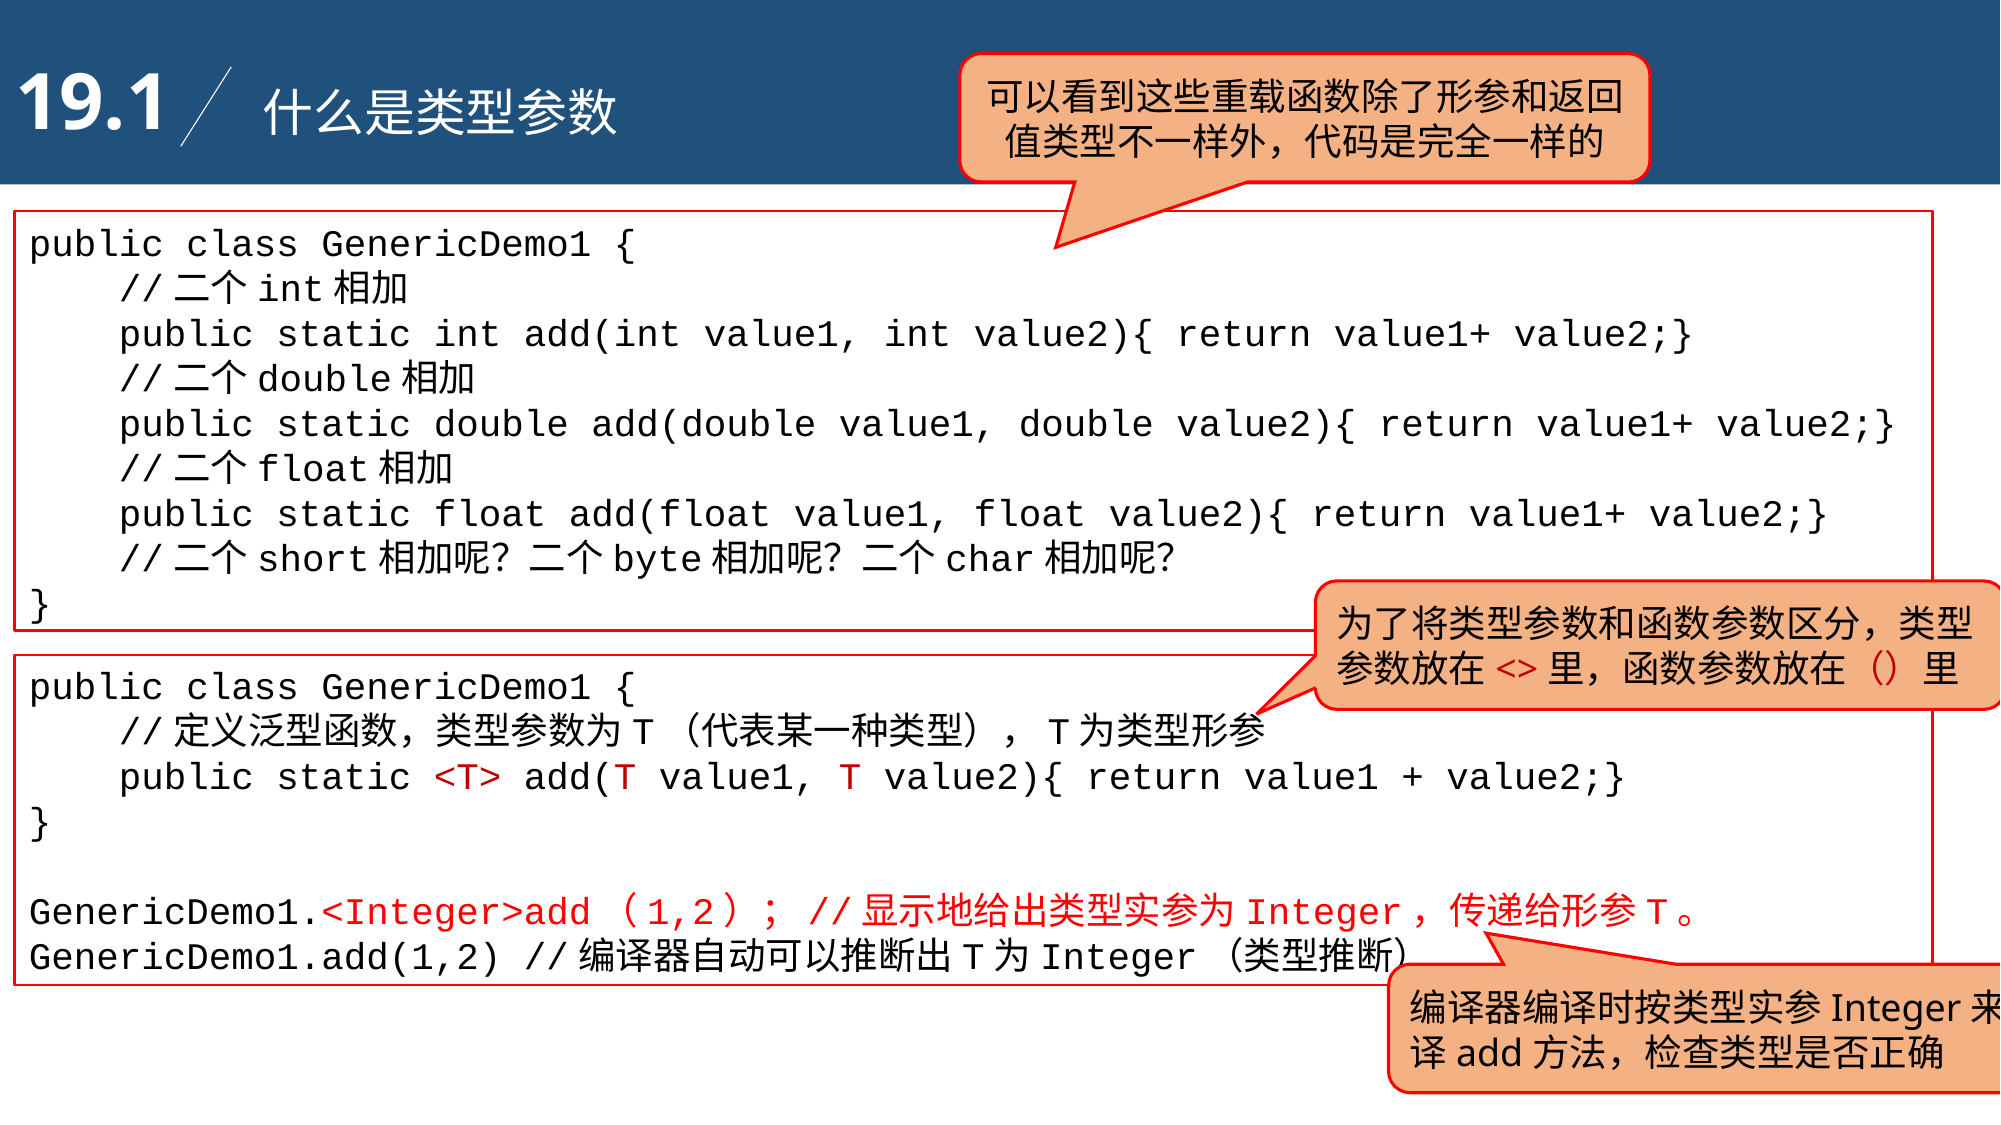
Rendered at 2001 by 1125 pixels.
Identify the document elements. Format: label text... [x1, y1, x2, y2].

text_box 编译器编译时按类型实参Integer来编译add方法，检查类型是否正确 [1387, 931, 2000, 1094]
list 19.1 [0, 45, 218, 212]
text_box 可以看到这些重载函数除了形参和返回值类型不一样外，代码是完全一样的 [958, 52, 1651, 250]
text_box public class GenericDemo1 { //定义泛型函数，类型参数为T（代表某一种类型），T为类型形参 public static <T> add(T value1, T value2){ return value1 + value2;} } GenericDemo1.<Integer>add（1,2）；//显示地给出类型实参为Integer，传递给形参T。 GenericDemo1.add(1,2) //编译器自动可以推断出T为Integer（类型推断） [14, 655, 1933, 985]
list 什么是类型参数 [247, 71, 959, 153]
text_box 为了将类型参数和函数参数区分，类型参数放在<>里，函数参数放在（）里 [1255, 579, 2000, 716]
text_box public class GenericDemo1 { //二个int相加 public static int add(int value1, int value2){ return value1+ value2;} //二个double相加 public static double add(double value1, double value2){ return value1+ value2;} //二个float相加 public static float add(float value1, float value2){ return value1+ value2;} //二个short相加呢？二个byte相加呢？二个char相加呢？ } [14, 211, 1933, 631]
